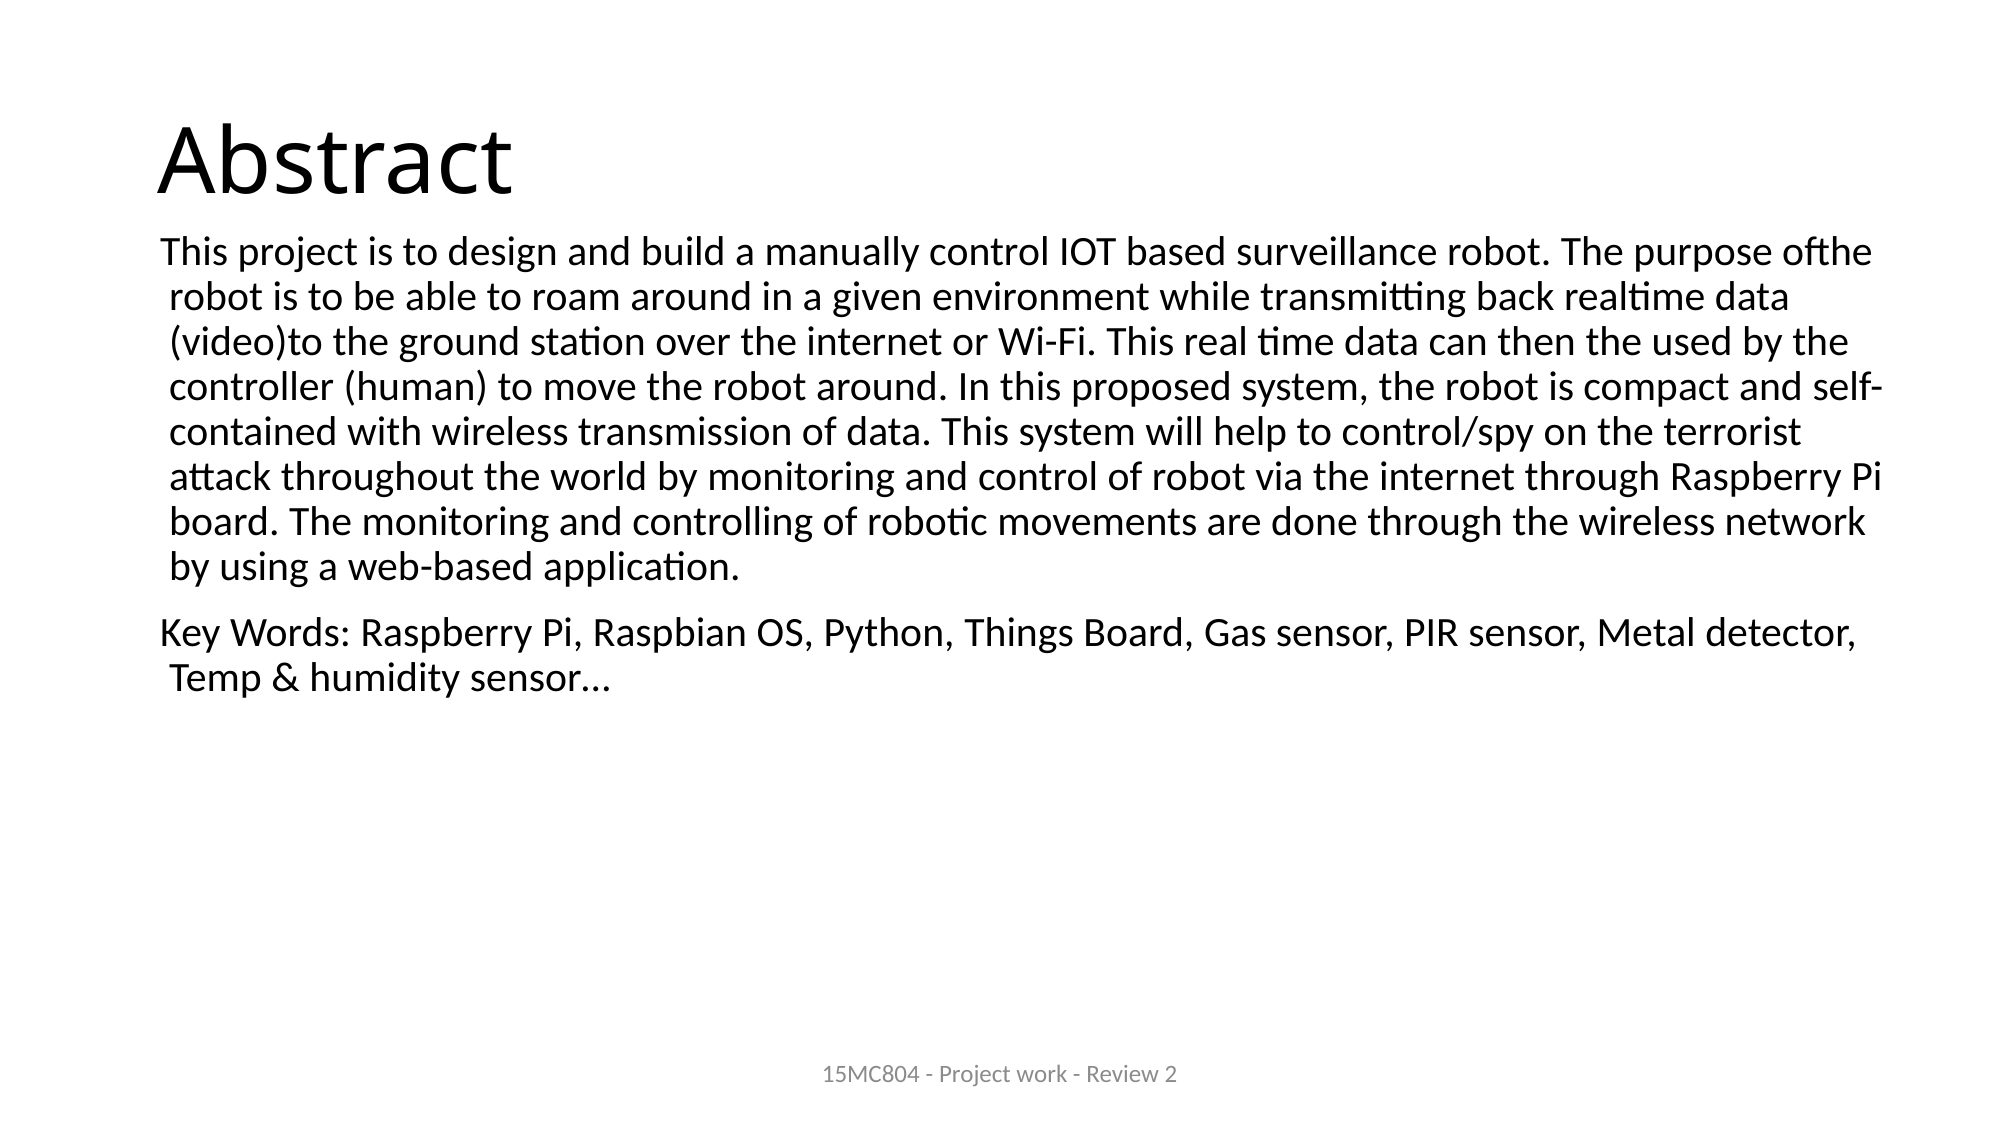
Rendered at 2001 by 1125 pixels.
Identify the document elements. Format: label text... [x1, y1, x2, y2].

list This project is to design and build a manually control IOT based surveillance robot. The purpose ofthe robot is to be able to roam around in a given environment while transmitting back realtime data (video)to the ground station over the internet or Wi-Fi. This real time data can then the used by the controller (human) to move the robot around. In this proposed system, the robot is compact and self-contained with wireless transmission of data. This system will help to control/spy on the terrorist attack throughout the world by monitoring and control of robot via the internet through Raspberry Pi board. The monitoring and controlling of robotic movements are done through the wireless network by using a web-based application. Key Words: Raspberry Pi, Raspbian OS, Python, Things Board, Gas sensor, PIR sensor, Metal detector, Temp & humidity sensor… [116, 221, 1914, 1103]
footer 15MC804 - Project work - Review 2 [662, 1042, 1338, 1103]
title Abstract [142, 55, 1868, 221]
